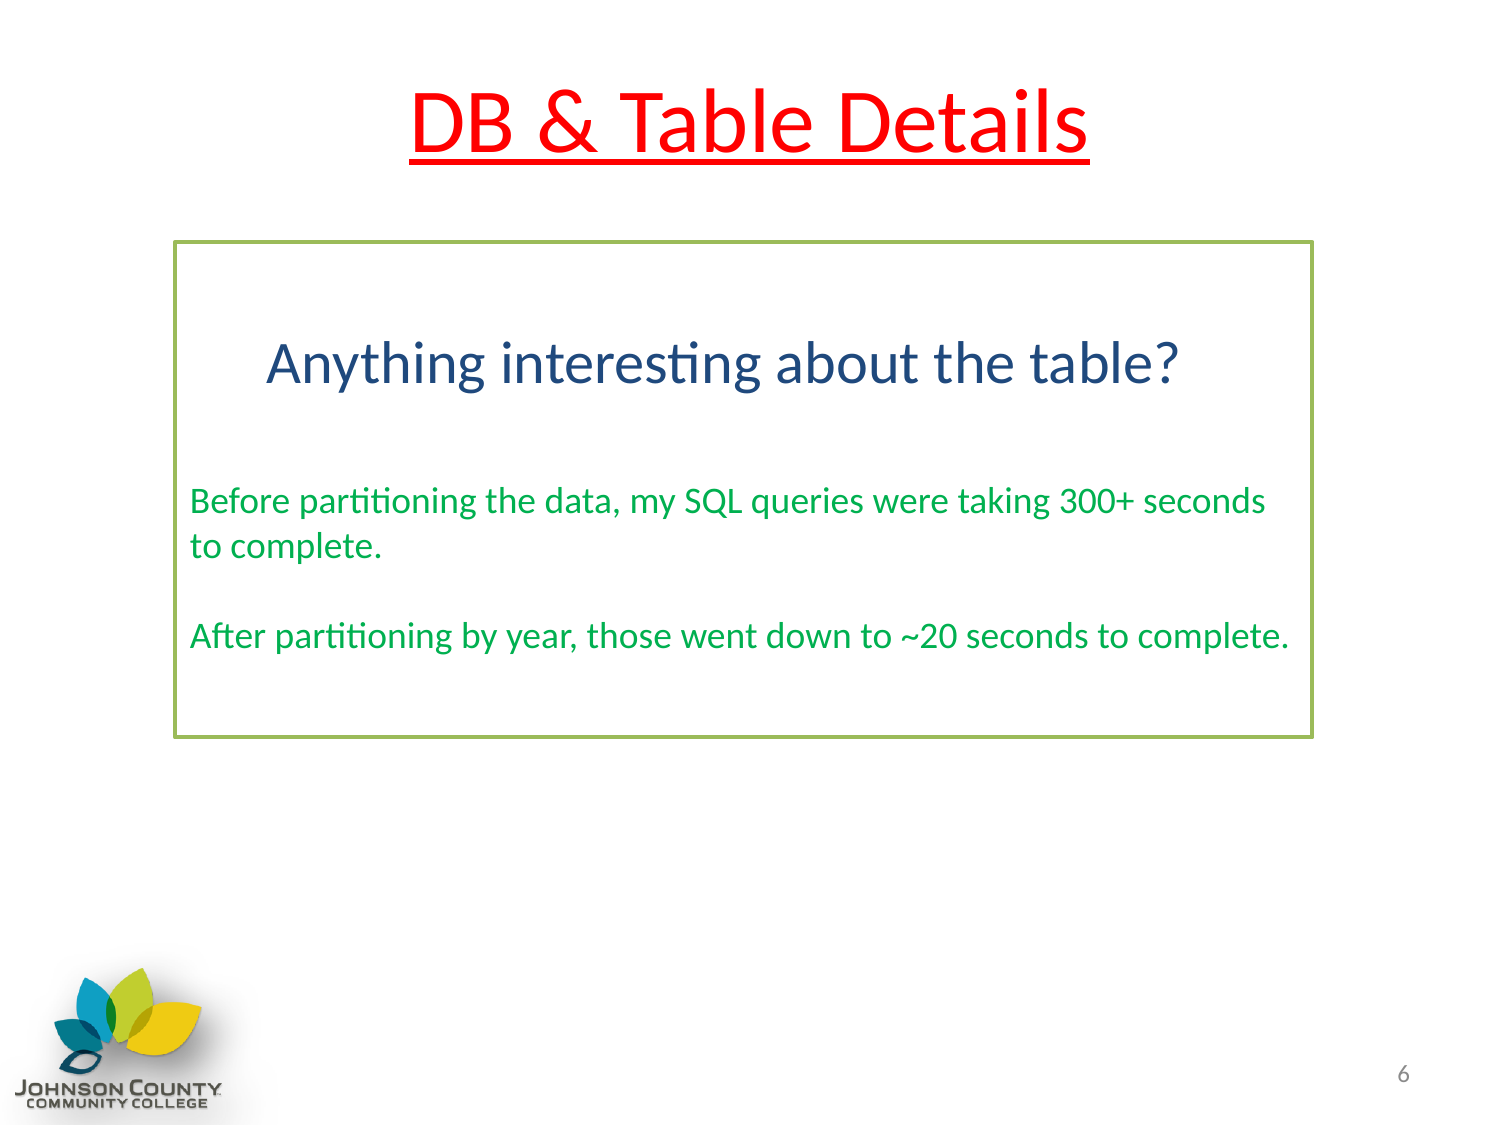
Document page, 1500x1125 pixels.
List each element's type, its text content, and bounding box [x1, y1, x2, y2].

text_box Anything interesting about the table? Before partitioning the data, my SQL queries were taking 300+ seconds to complete. After partitioning by year, those went down to ~20 seconds to complete. [173, 240, 1314, 739]
slide_number 6 [1074, 1042, 1425, 1103]
text_box DB & Table Details [343, 22, 1157, 210]
picture [12, 962, 223, 1113]
